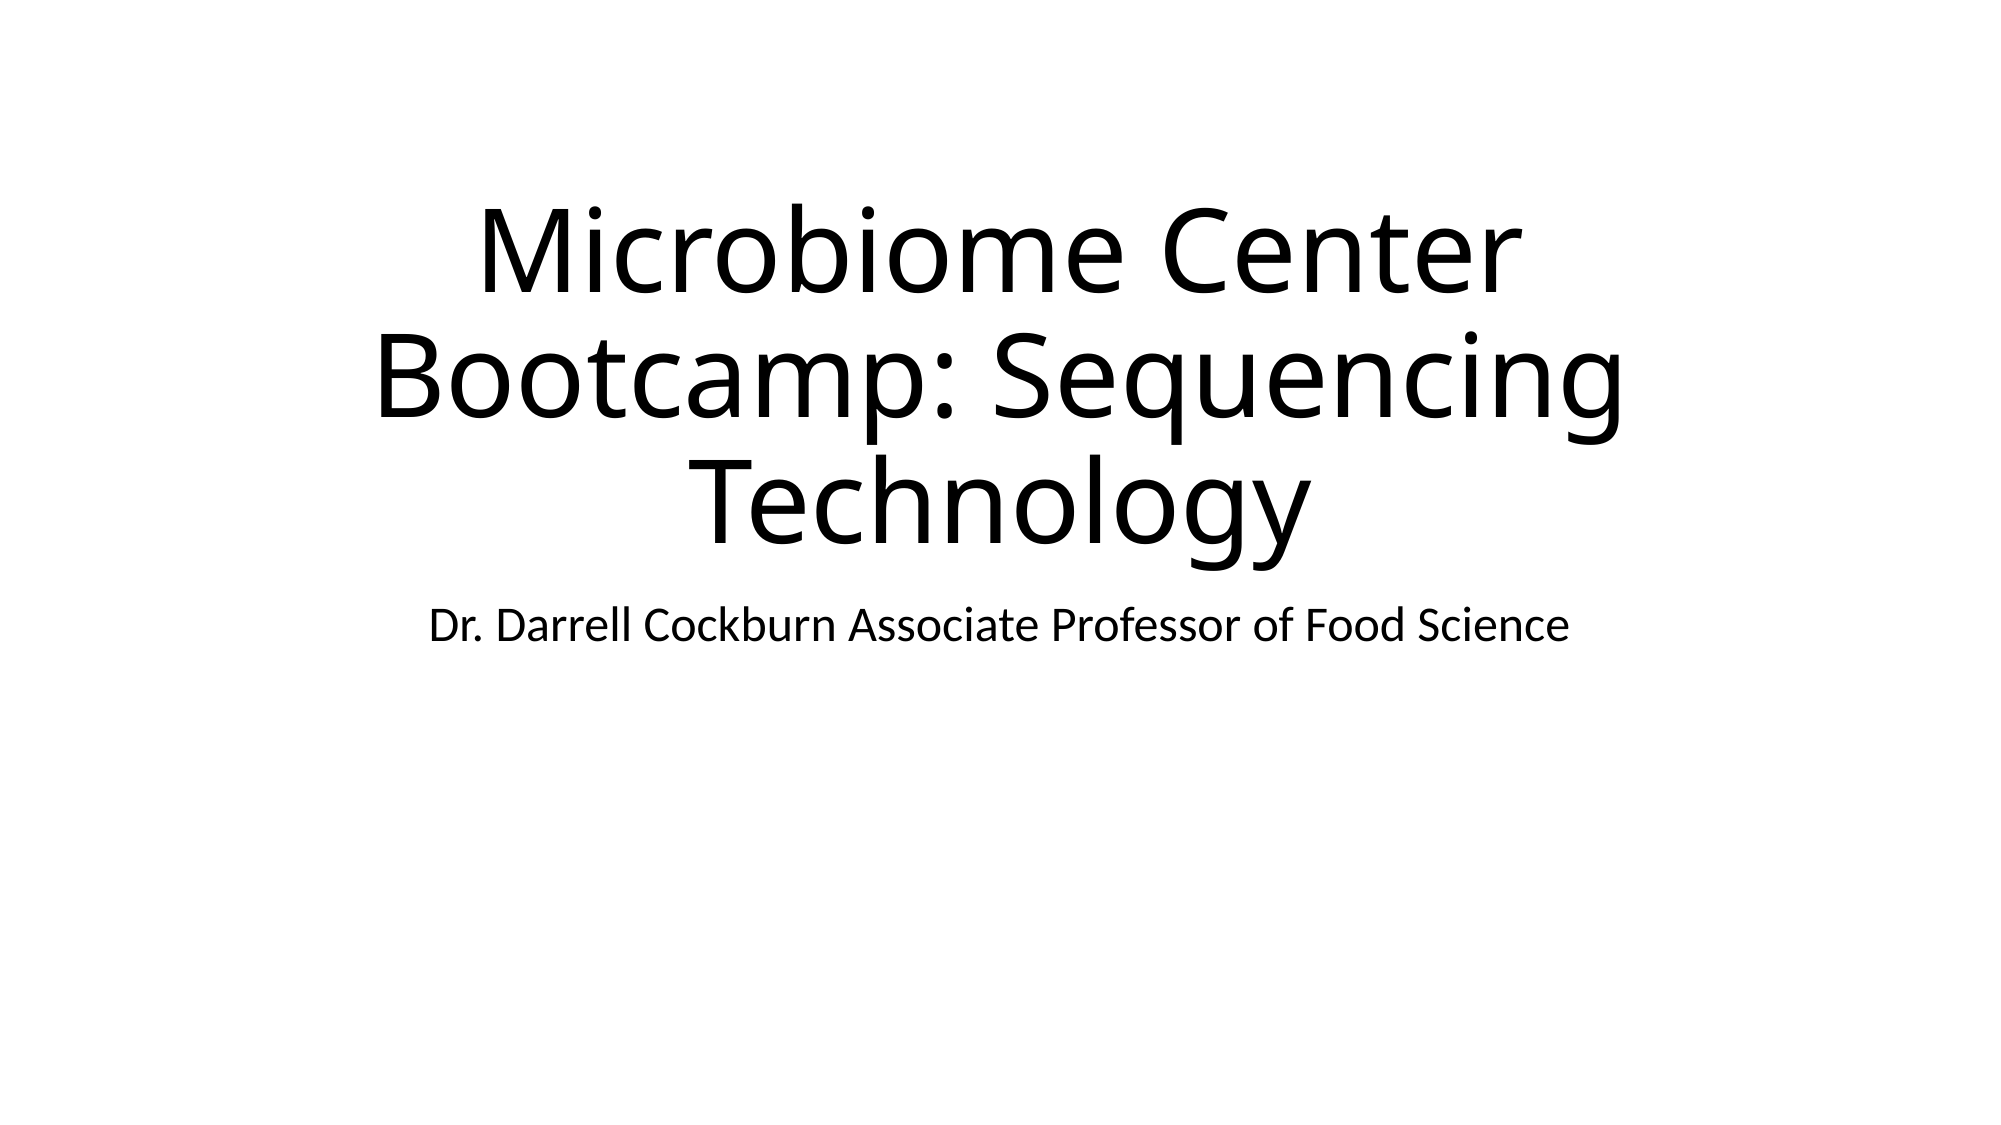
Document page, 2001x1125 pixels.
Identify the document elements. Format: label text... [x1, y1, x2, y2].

title Microbiome Center Bootcamp: Sequencing Technology [249, 184, 1750, 576]
subtitle Dr. Darrell Cockburn Associate Professor of Food Science [249, 590, 1750, 863]
